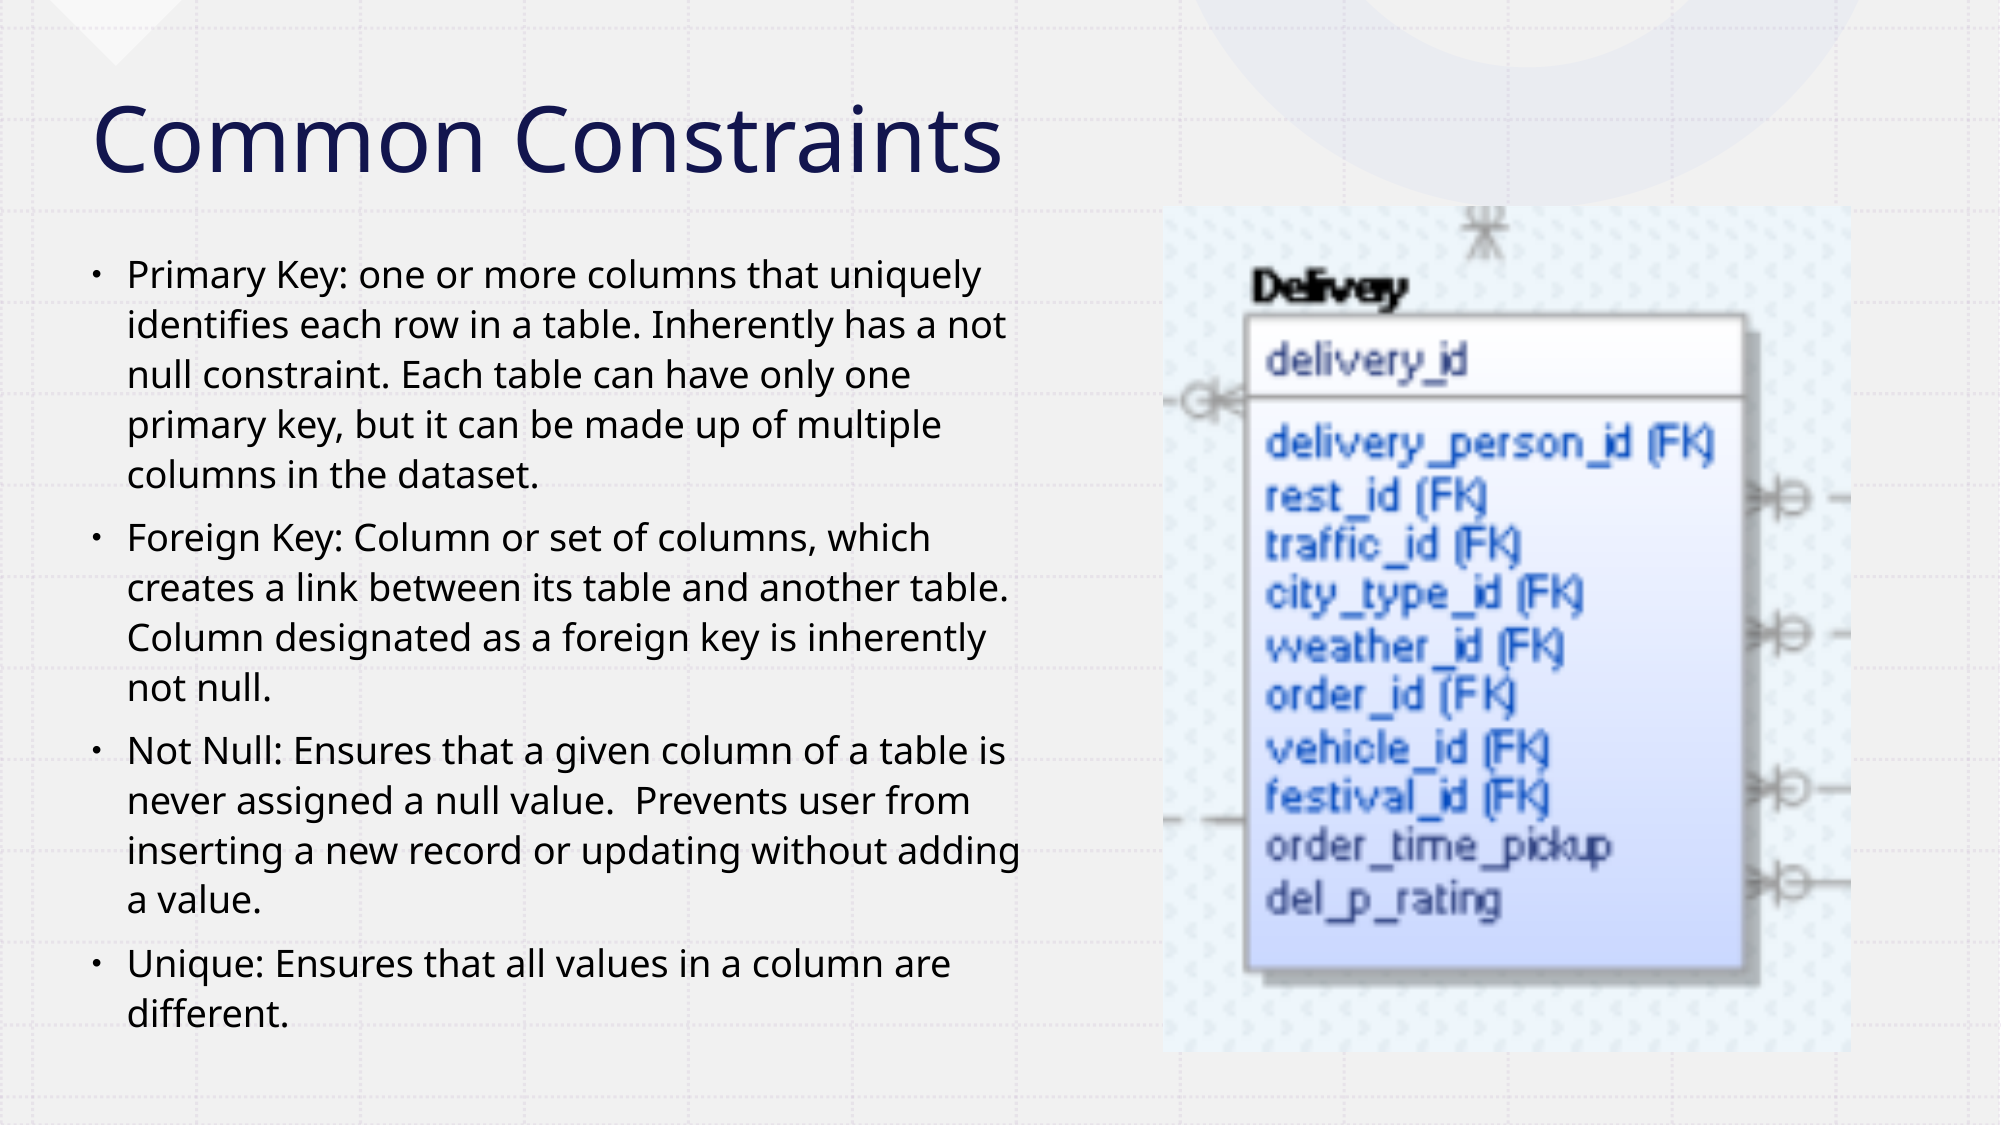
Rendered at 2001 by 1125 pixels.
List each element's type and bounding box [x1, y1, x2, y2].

text_box [0, 0, 2000, 1125]
picture [1163, 206, 1851, 1052]
